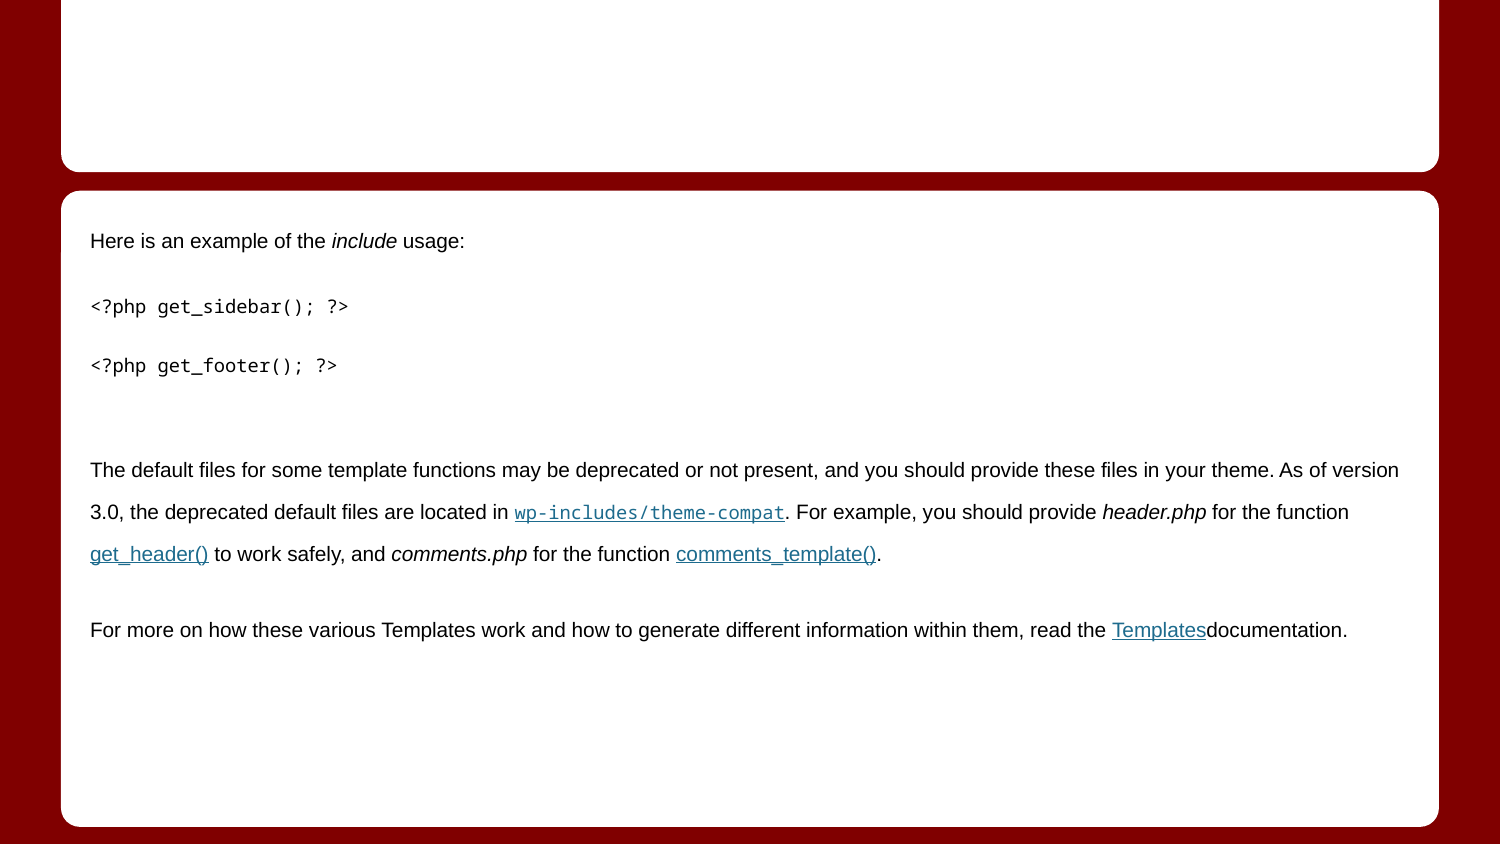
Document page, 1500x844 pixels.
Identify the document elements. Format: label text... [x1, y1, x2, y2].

list Here is an example of the include usage: <?php get_sidebar(); ?> <?php get_footer(); ?> The default files for some template functions may be deprecated or not present, and you should provide these files in your theme. As of version 3.0, the deprecated default files are located in wp-includes/theme-compat. For example, you should provide header.php for the function get_header() to work safely, and comments.php for the function comments_template(). For more on how these various Templates work and how to generate different information within them, read the Templatesdocumentation. [75, 196, 1425, 808]
